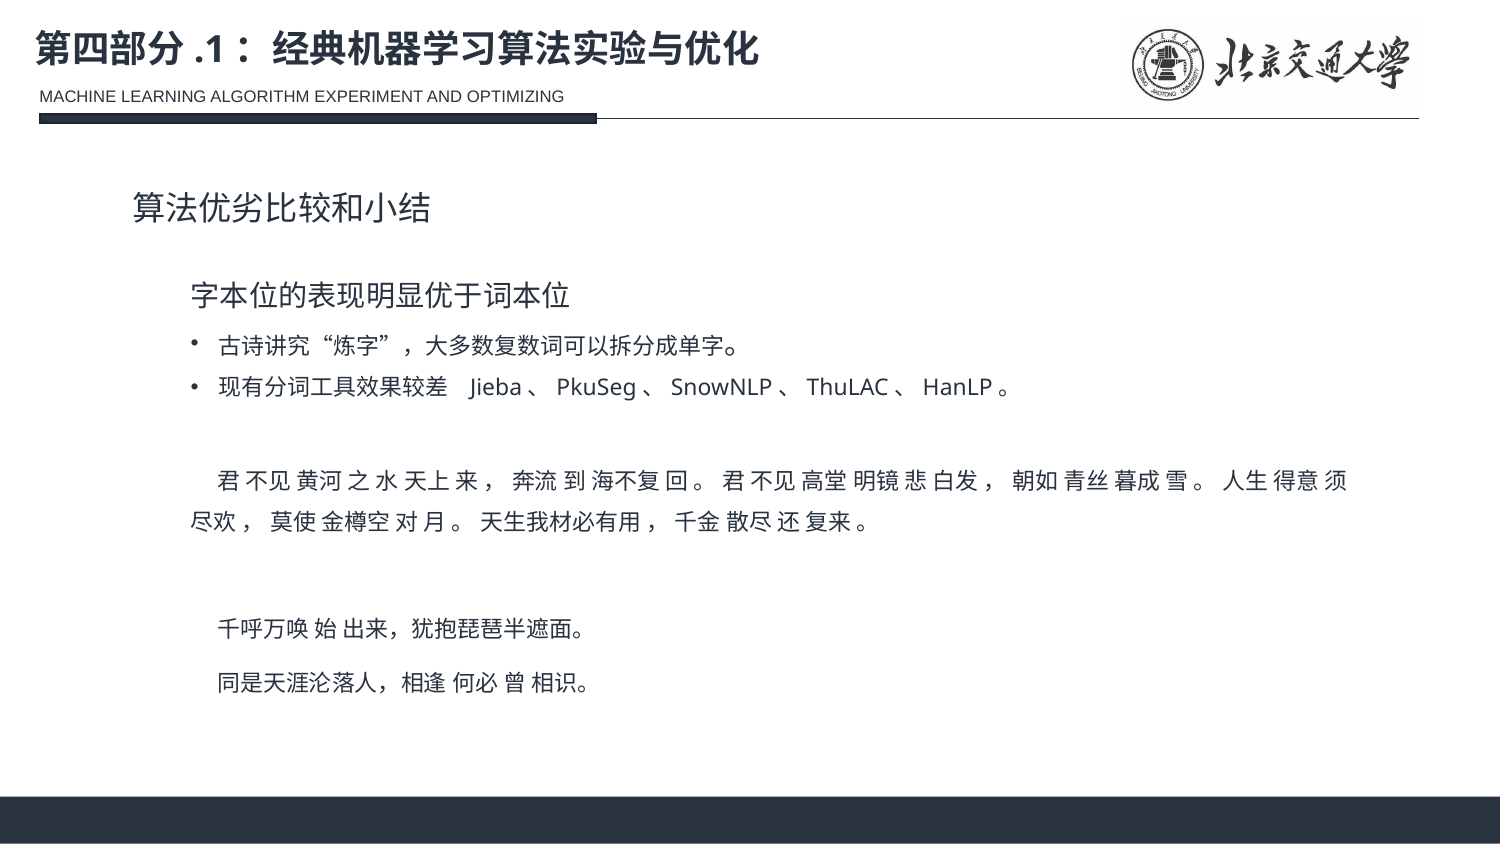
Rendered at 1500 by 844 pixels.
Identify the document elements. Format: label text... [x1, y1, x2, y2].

text_box 算法优劣比较和小结 [117, 179, 447, 235]
picture [1119, 19, 1419, 111]
text_box MACHINE LEARNING ALGORITHM EXPERIMENT AND OPTIMIZING [24, 78, 581, 114]
text_box 第四部分.1：经典机器学习算法实验与优化 [19, 18, 775, 78]
text_box 字本位的表现明显优于词本位 古诗讲究“炼字”，大多数复数词可以拆分成单字。 现有分词工具效果较差 Jieba、PkuSeg、SnowNLP、ThuLAC、HanLP。 君 不见 黄河 之 水 天上 来 ， 奔流 到 海不复 回 。 君 不见 高堂 明镜 悲 白发 ， 朝如 青丝 暮成 雪 。 人生 得意 须 尽欢 ， 莫使 金樽空 对 月 。 天生我材必有用 ， 千金 散尽 还 复来 。 千呼万唤 始 出来，犹抱琵琶半遮面。 同是天涯沦落人，相逢 何必 曾 相识。 [175, 235, 1382, 704]
